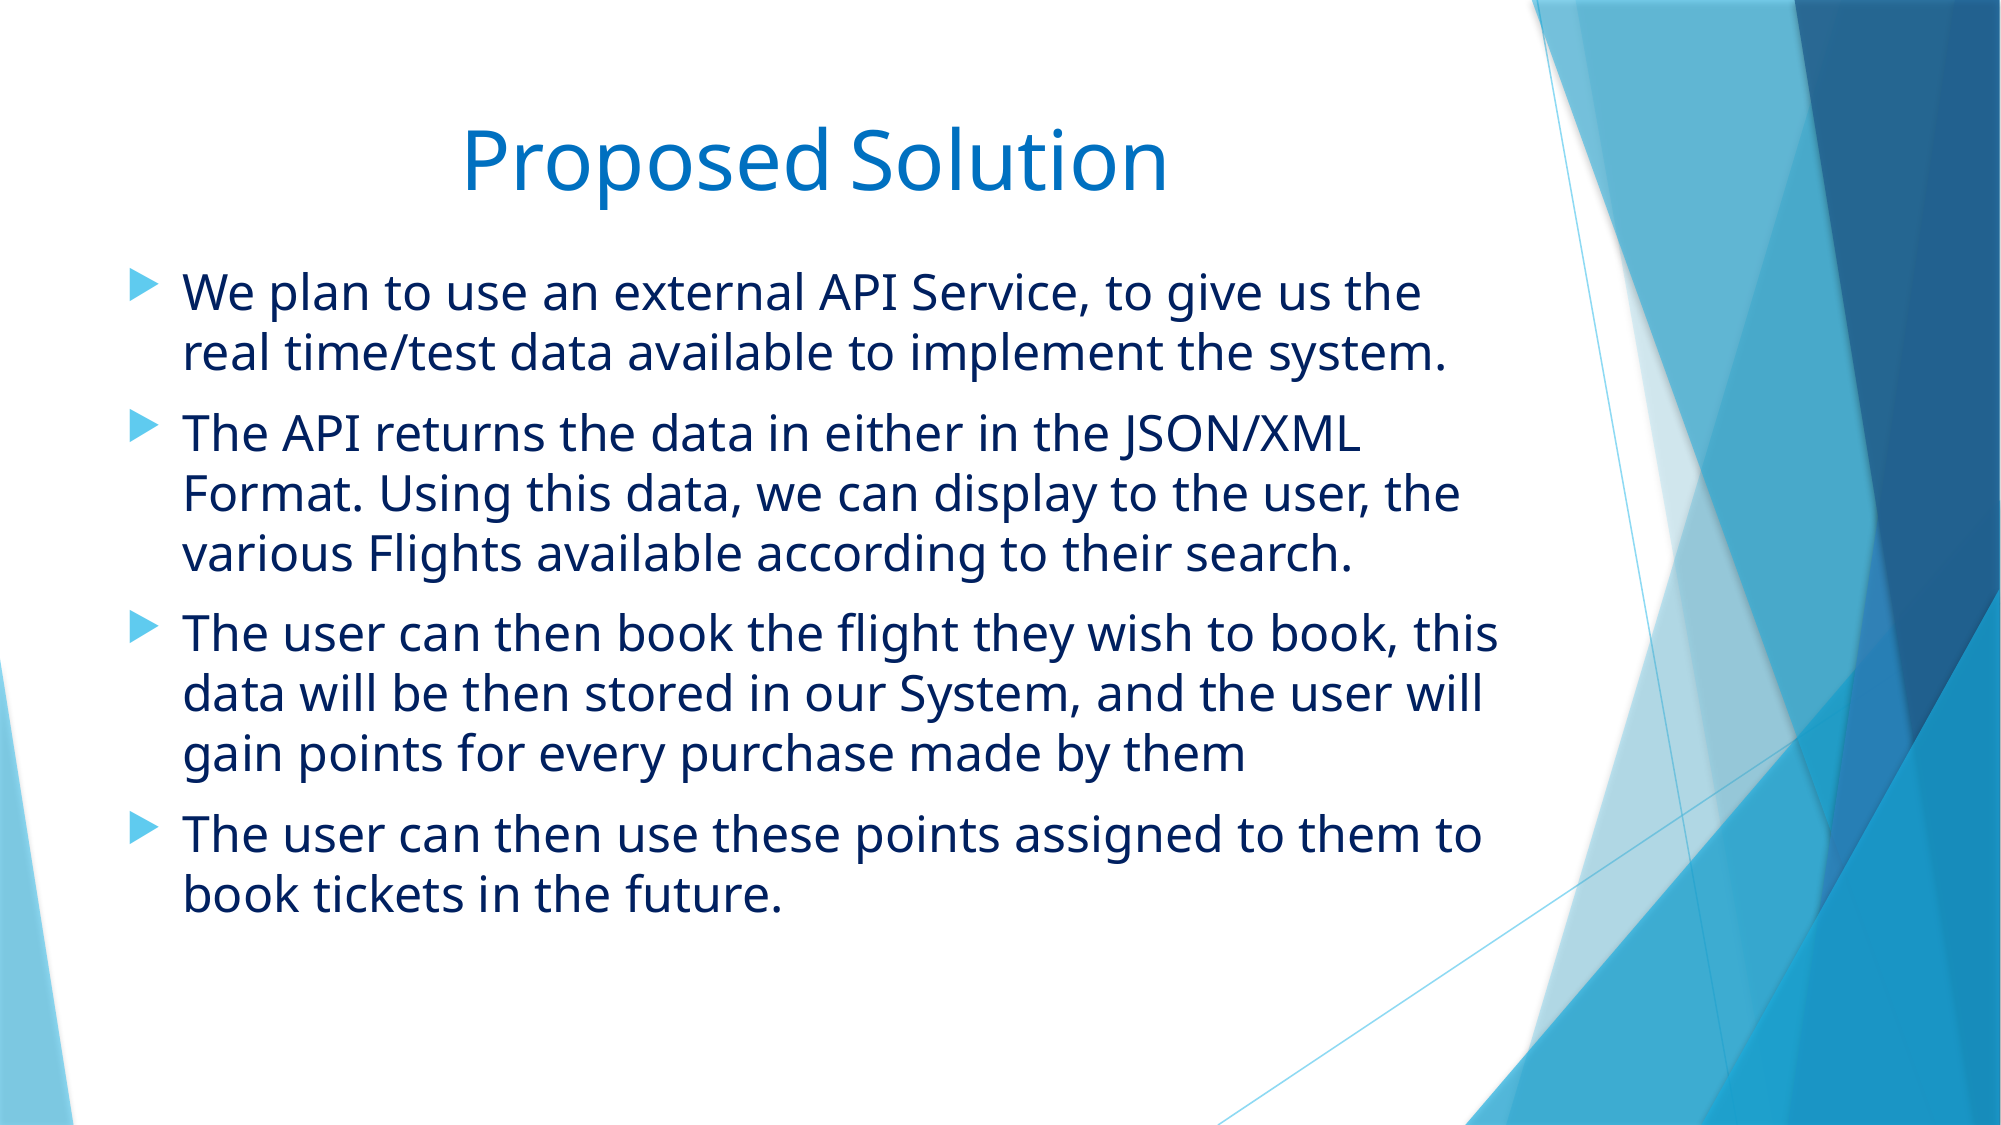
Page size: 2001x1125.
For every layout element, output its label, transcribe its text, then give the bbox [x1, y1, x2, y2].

title Proposed Solution [111, 99, 1522, 252]
list We plan to use an external API Service, to give us the real time/test data available to implement the system. The API returns the data in either in the JSON/XML Format. Using this data, we can display to the user, the various Flights available according to their search. The user can then book the flight they wish to book, this data will be then stored in our System, and the user will gain points for every purchase made by them The user can then use these points assigned to them to book tickets in the future. [111, 252, 1522, 1015]
